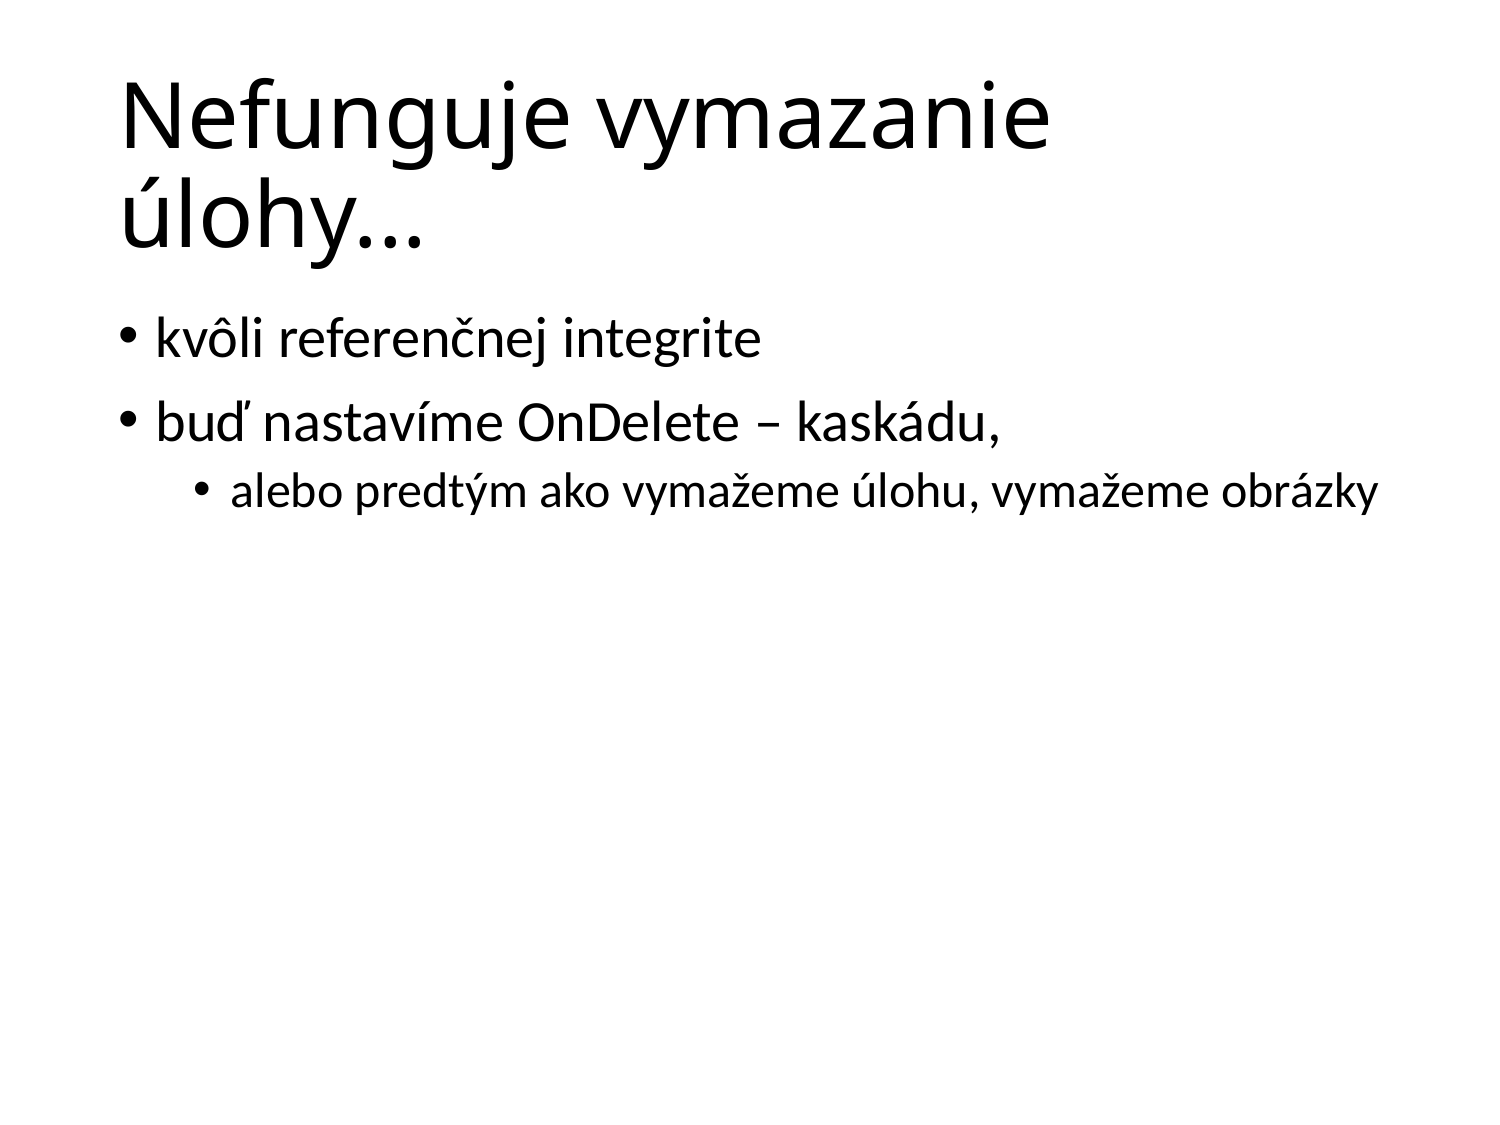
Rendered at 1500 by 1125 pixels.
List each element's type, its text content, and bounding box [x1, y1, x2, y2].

title Nefunguje vymazanie úlohy... [103, 59, 1397, 278]
list kvôli referenčnej integrite buď nastavíme OnDelete – kaskádu, alebo predtým ako vymažeme úlohu, vymažeme obrázky [103, 299, 1397, 1014]
